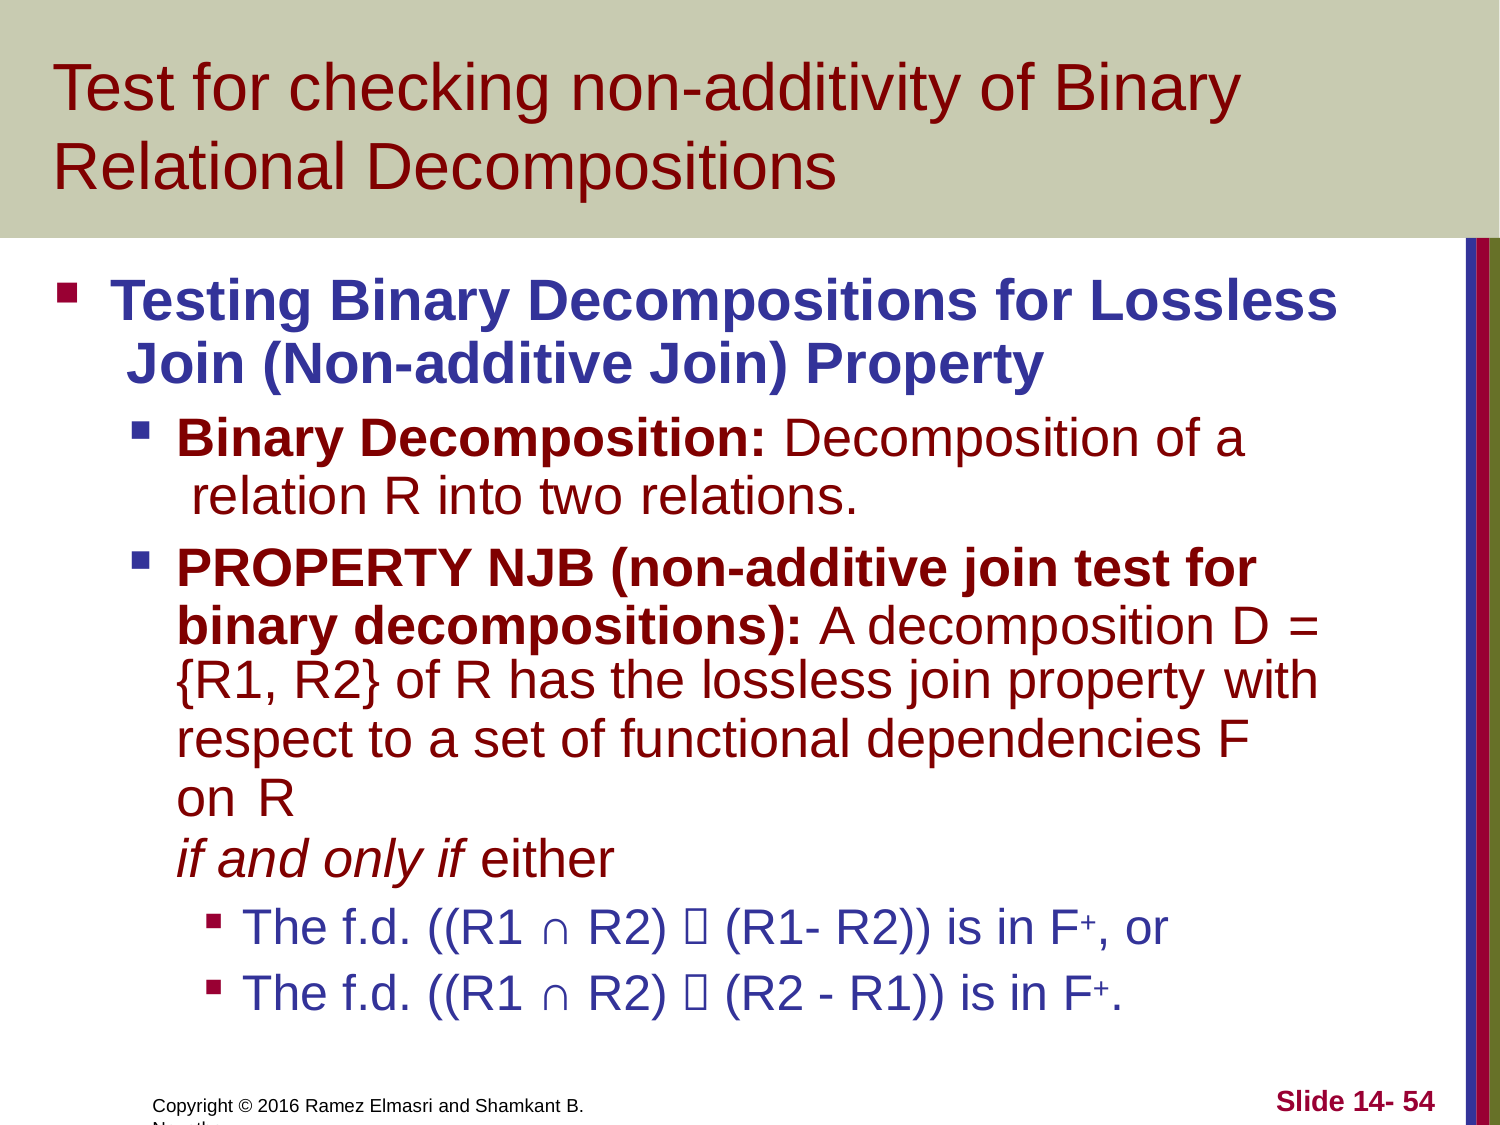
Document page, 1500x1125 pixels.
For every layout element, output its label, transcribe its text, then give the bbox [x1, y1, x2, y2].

footer Copyright © 2016 Ramez Elmasri and Shamkant B. Navathe [150, 1093, 658, 1125]
text_box Testing Binary Decompositions for Lossless Join (Non-additive Join) Property Binary Decomposition: Decomposition of a relation R into two relations. PROPERTY NJB (non-additive join test for binary decompositions): A decomposition D = {R1, R2} of R has the lossless join property with respect to a set of functional dependencies F on R if and only if either The f.d. ((R1 ∩ R2)  (R1- R2)) is in F+, or The f.d. ((R1 ∩ R2)  (R2 - R1)) is in F+. [52, 259, 1388, 1021]
slide_number Slide 14- 54 [1273, 1083, 1440, 1125]
title Test for checking non-additivity of Binary Relational Decompositions [50, 41, 1450, 232]
